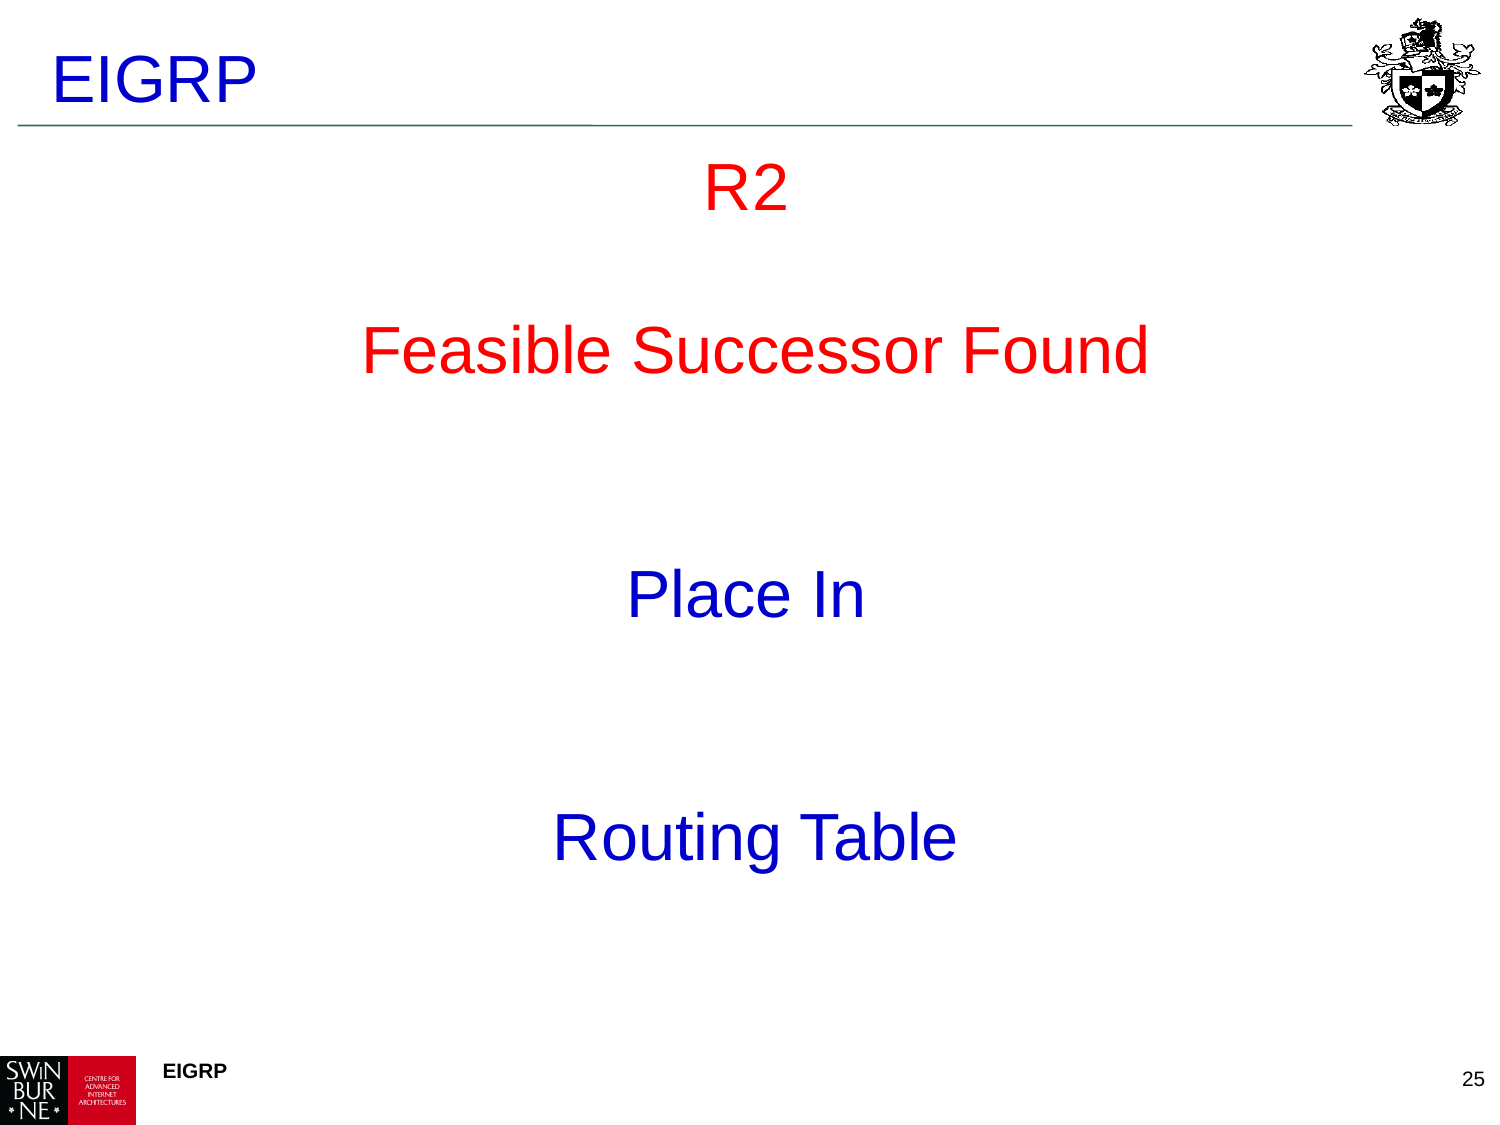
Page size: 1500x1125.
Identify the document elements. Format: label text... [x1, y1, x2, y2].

slide_number 25 [1381, 1058, 1500, 1106]
title EIGRP [17, 19, 1353, 132]
list R2 Feasible Successor Found Place In Routing Table [29, 148, 1483, 1035]
footer EIGRP [147, 1049, 585, 1125]
picture [0, 1056, 136, 1125]
picture [1364, 18, 1481, 126]
